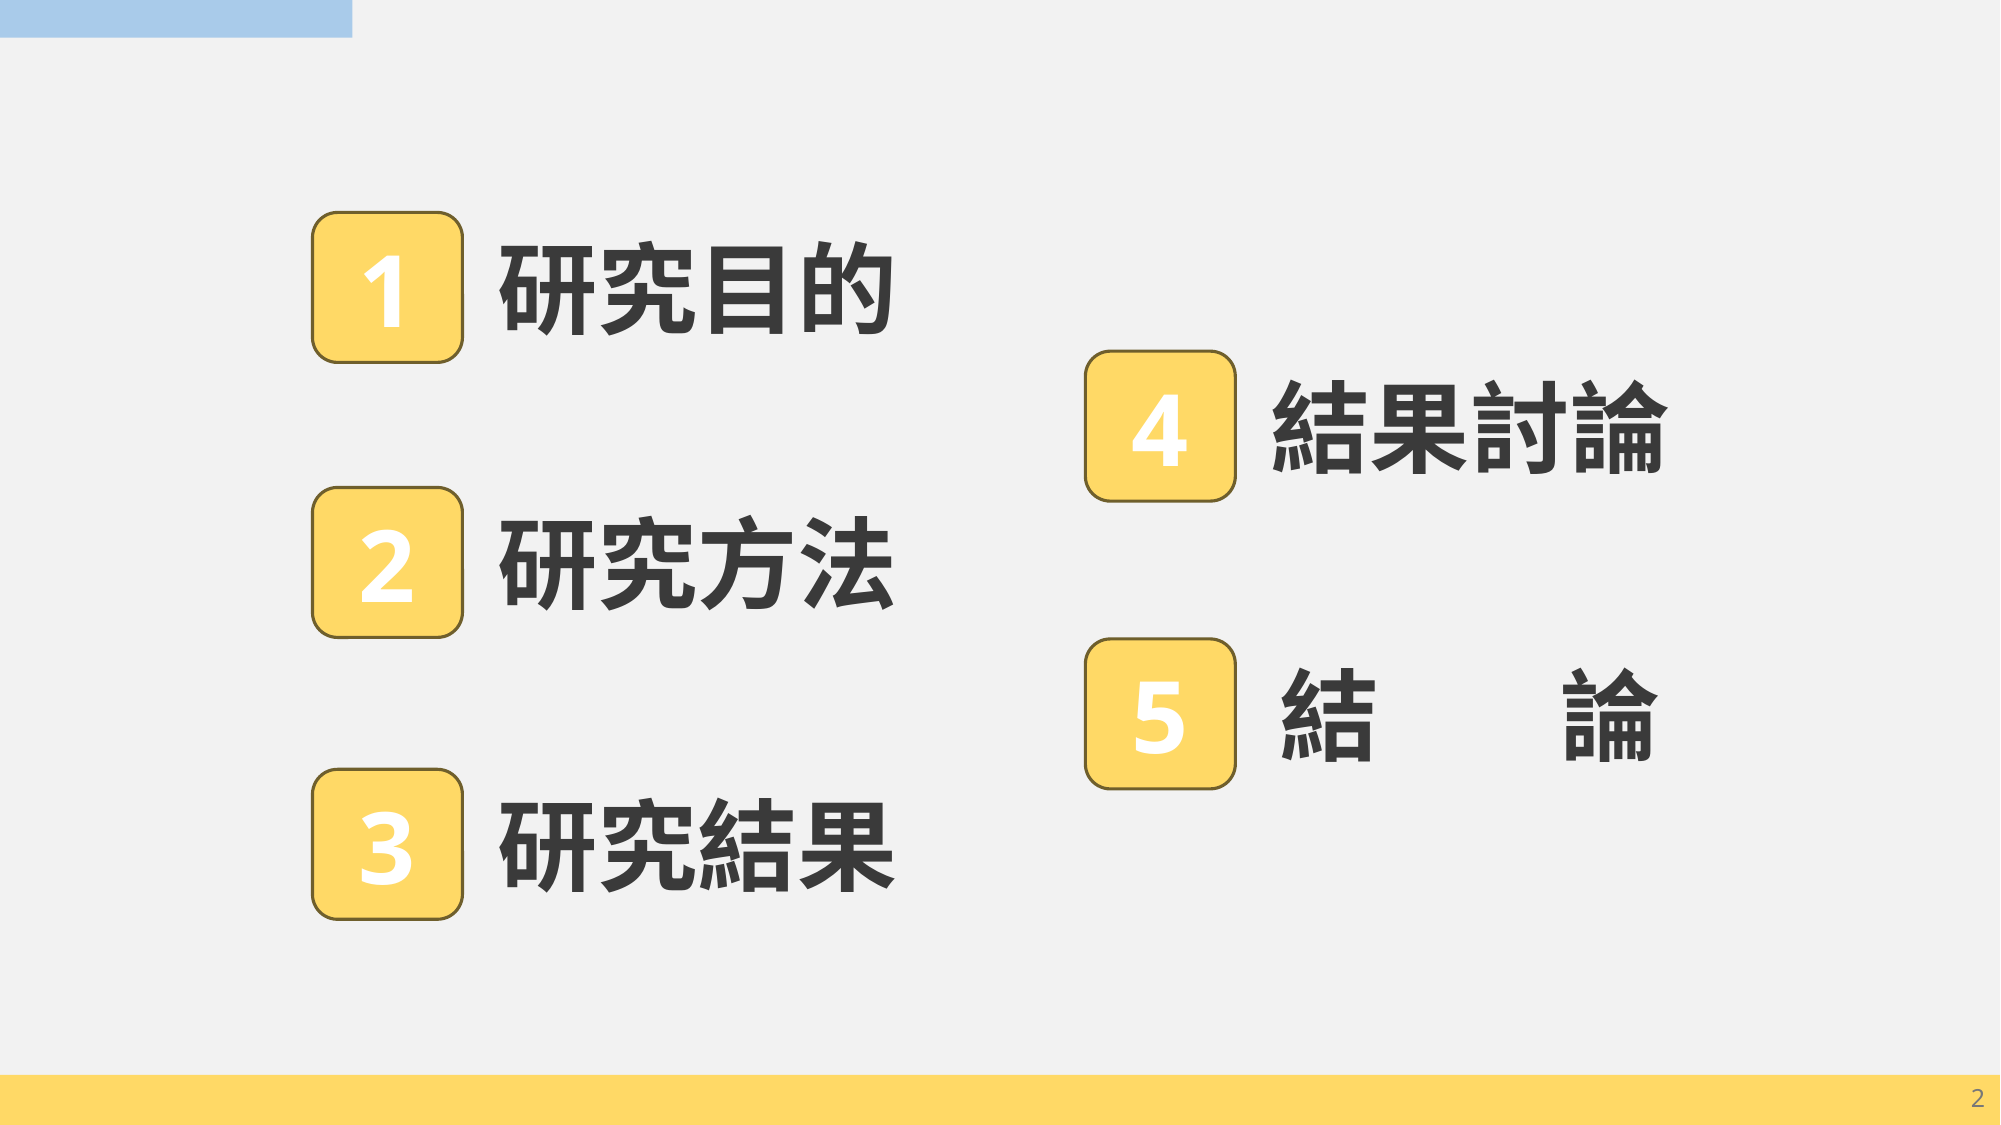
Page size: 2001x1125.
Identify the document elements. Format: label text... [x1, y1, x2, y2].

text_box 研究結果 [482, 776, 913, 911]
text_box 2 [310, 485, 465, 640]
text_box 4 [1083, 349, 1237, 503]
text_box 結 論 [1264, 645, 1677, 781]
slide_number 2 [1550, 1074, 2000, 1125]
text_box 研究目的 [482, 219, 913, 354]
text_box 1 [310, 210, 465, 364]
text_box 結果討論 [1255, 358, 1686, 493]
text_box 研究方法 [482, 494, 913, 629]
text_box 5 [1083, 637, 1237, 791]
text_box 3 [310, 767, 465, 921]
